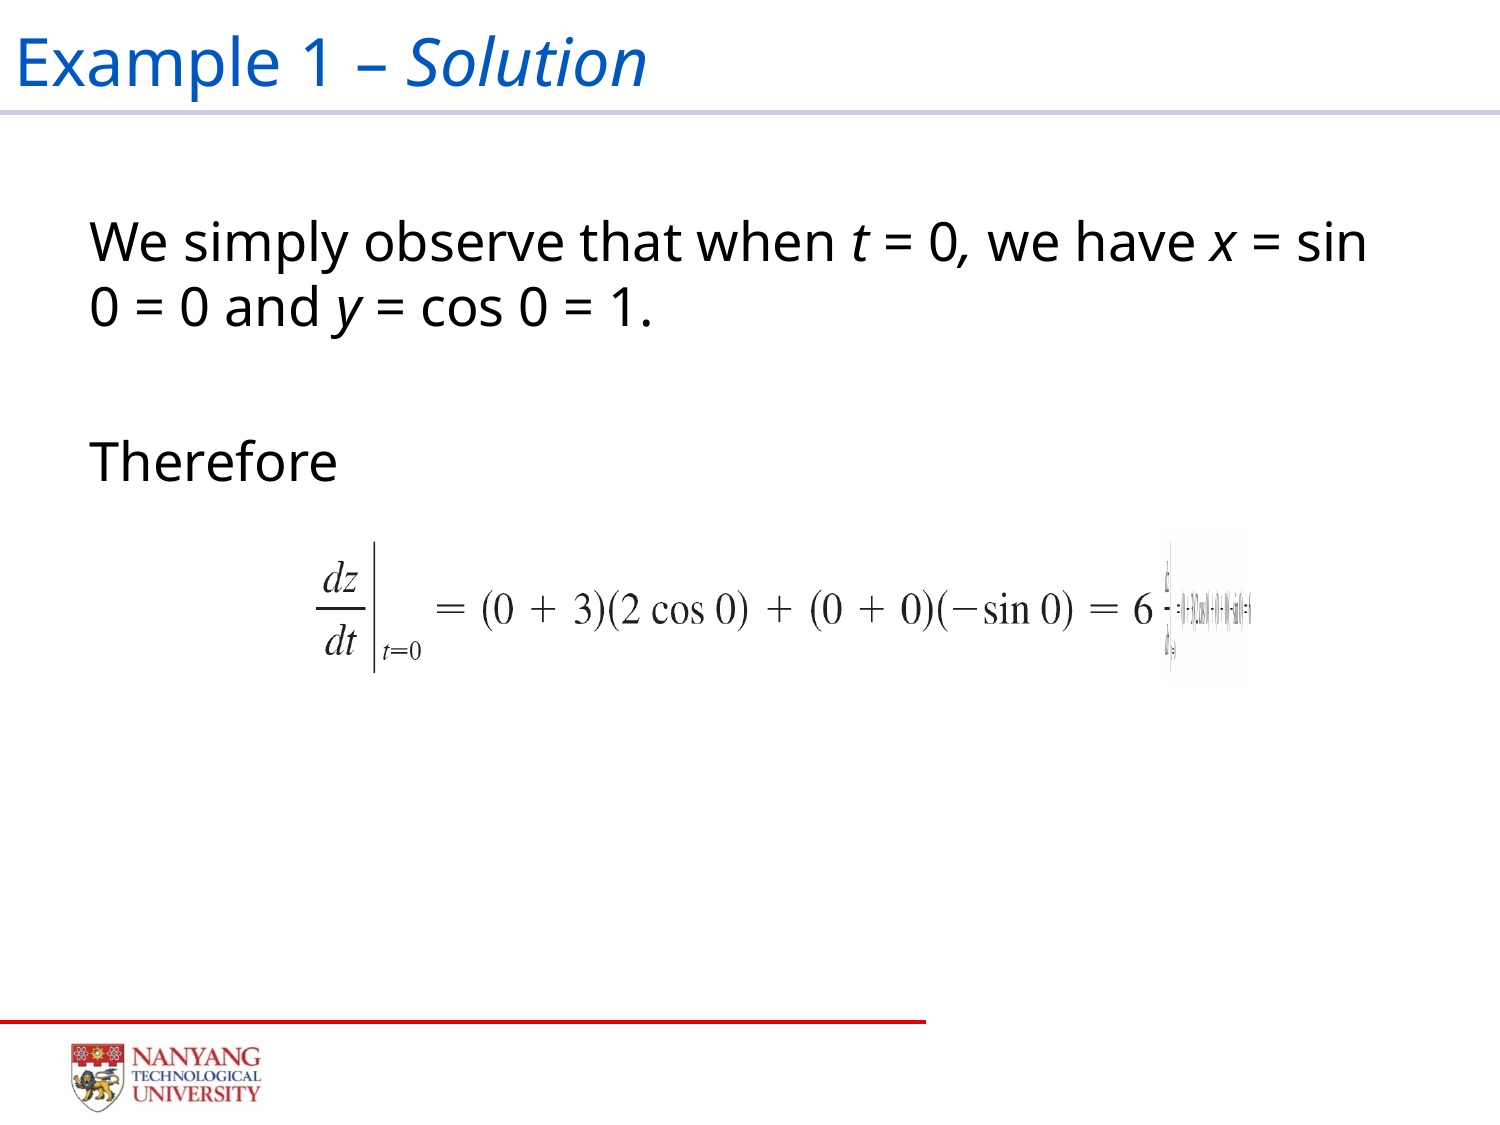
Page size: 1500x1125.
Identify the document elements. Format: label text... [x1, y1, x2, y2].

picture [67, 1040, 263, 1115]
list We simply observe that when t = 0, we have x = sin 0 = 0 and y = cos 0 = 1. Therefore [75, 200, 1425, 1010]
picture [300, 524, 1253, 686]
title Example 1 – Solution [0, 12, 1500, 92]
